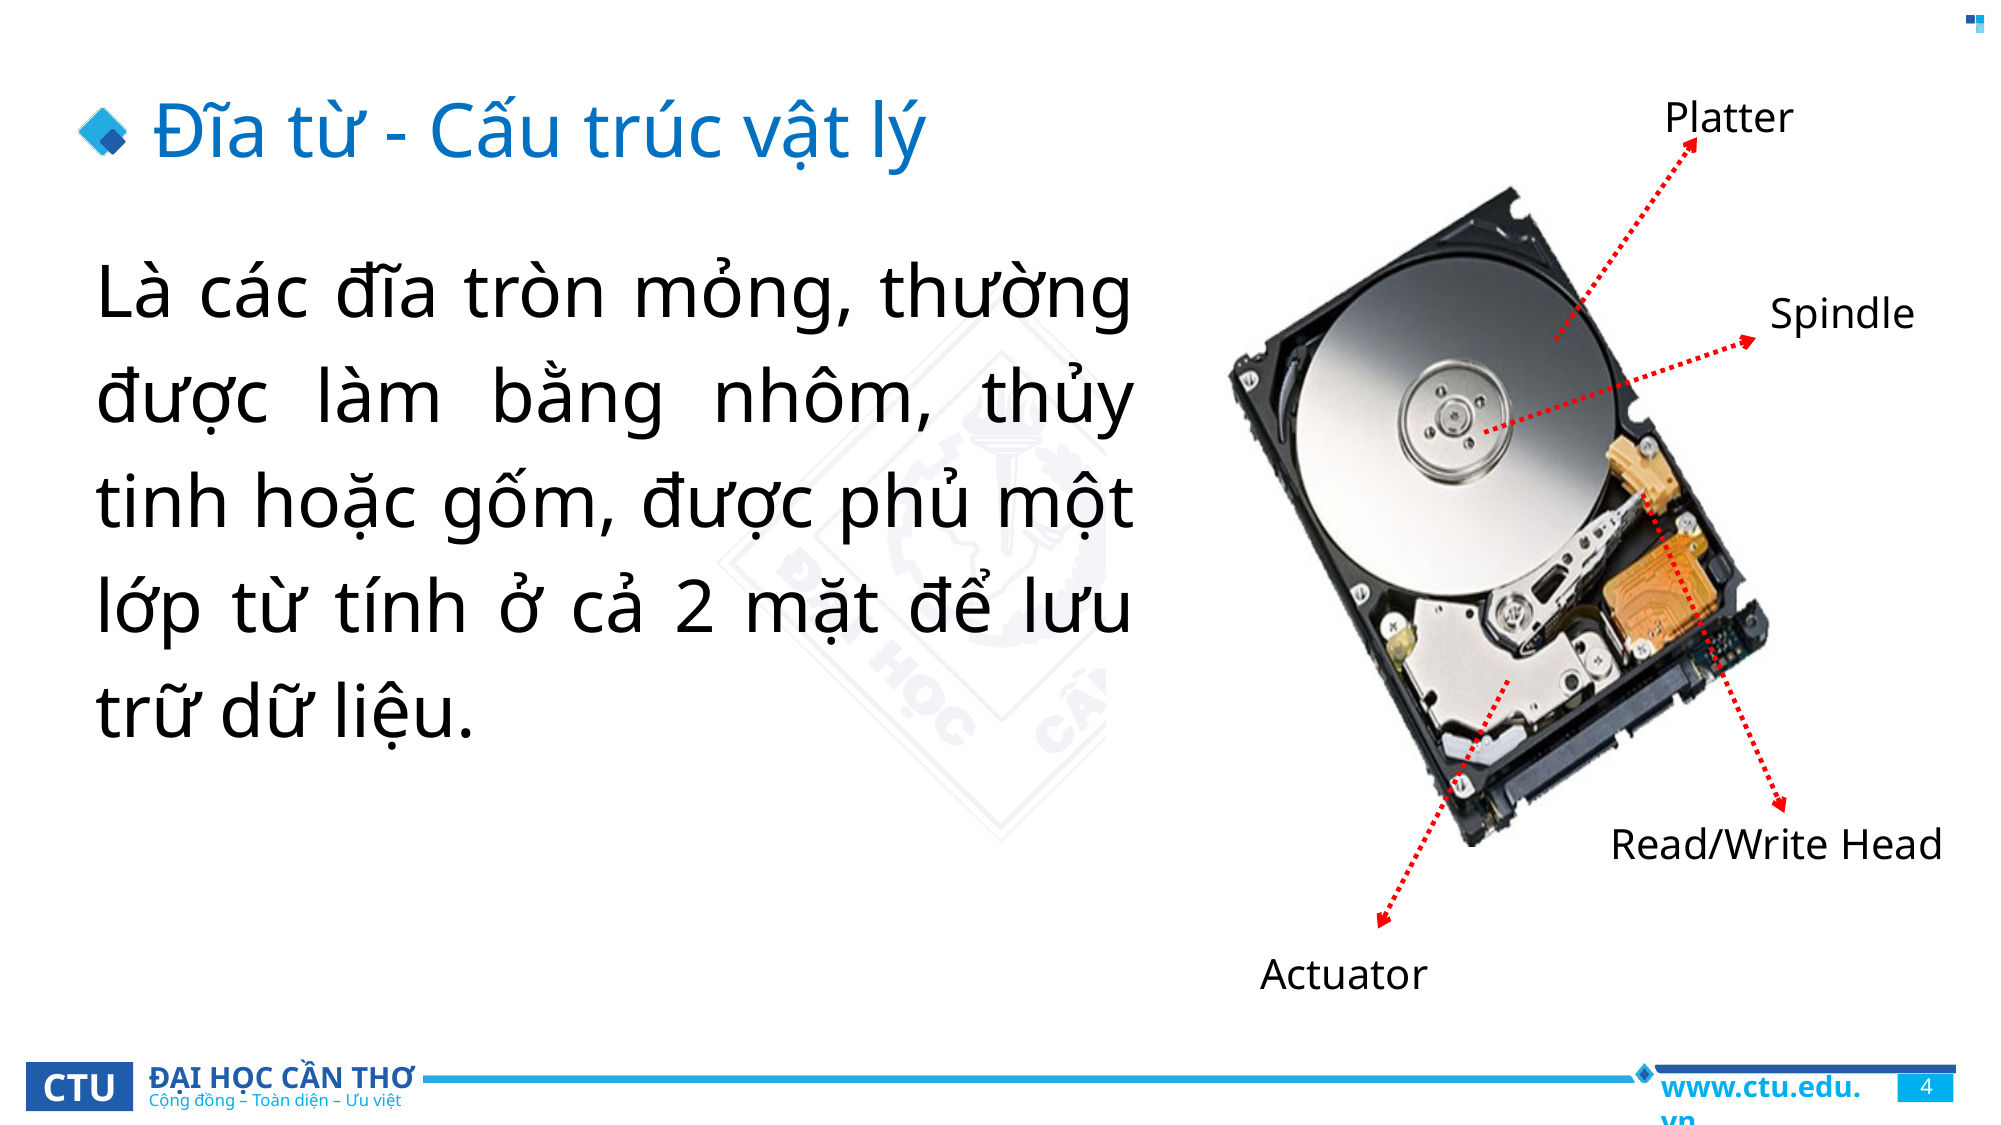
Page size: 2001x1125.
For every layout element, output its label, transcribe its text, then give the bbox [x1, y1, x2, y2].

text_box Spindle [1905, 278, 1971, 344]
picture [252, 1094, 261, 1106]
text_box Platter [1649, 83, 1865, 149]
text_box Actuator [1245, 940, 1650, 1006]
picture [423, 1063, 1956, 1083]
picture [1966, 15, 1985, 33]
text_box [1554, 136, 1698, 336]
text_box Là các đĩa tròn mỏng, thường được làm bằng nhôm, thủy tinh hoặc gốm, được phủ một lớp từ tính ở cả 2 mặt để lưu trữ dữ liệu. [80, 219, 1100, 756]
title Đĩa từ - Cấu trúc vật lý [137, 24, 1863, 219]
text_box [1483, 337, 1757, 433]
picture [78, 107, 127, 156]
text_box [1642, 493, 1785, 814]
text_box Read/Write Head [1595, 810, 2000, 876]
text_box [1377, 680, 1509, 929]
picture [1106, 184, 1901, 847]
